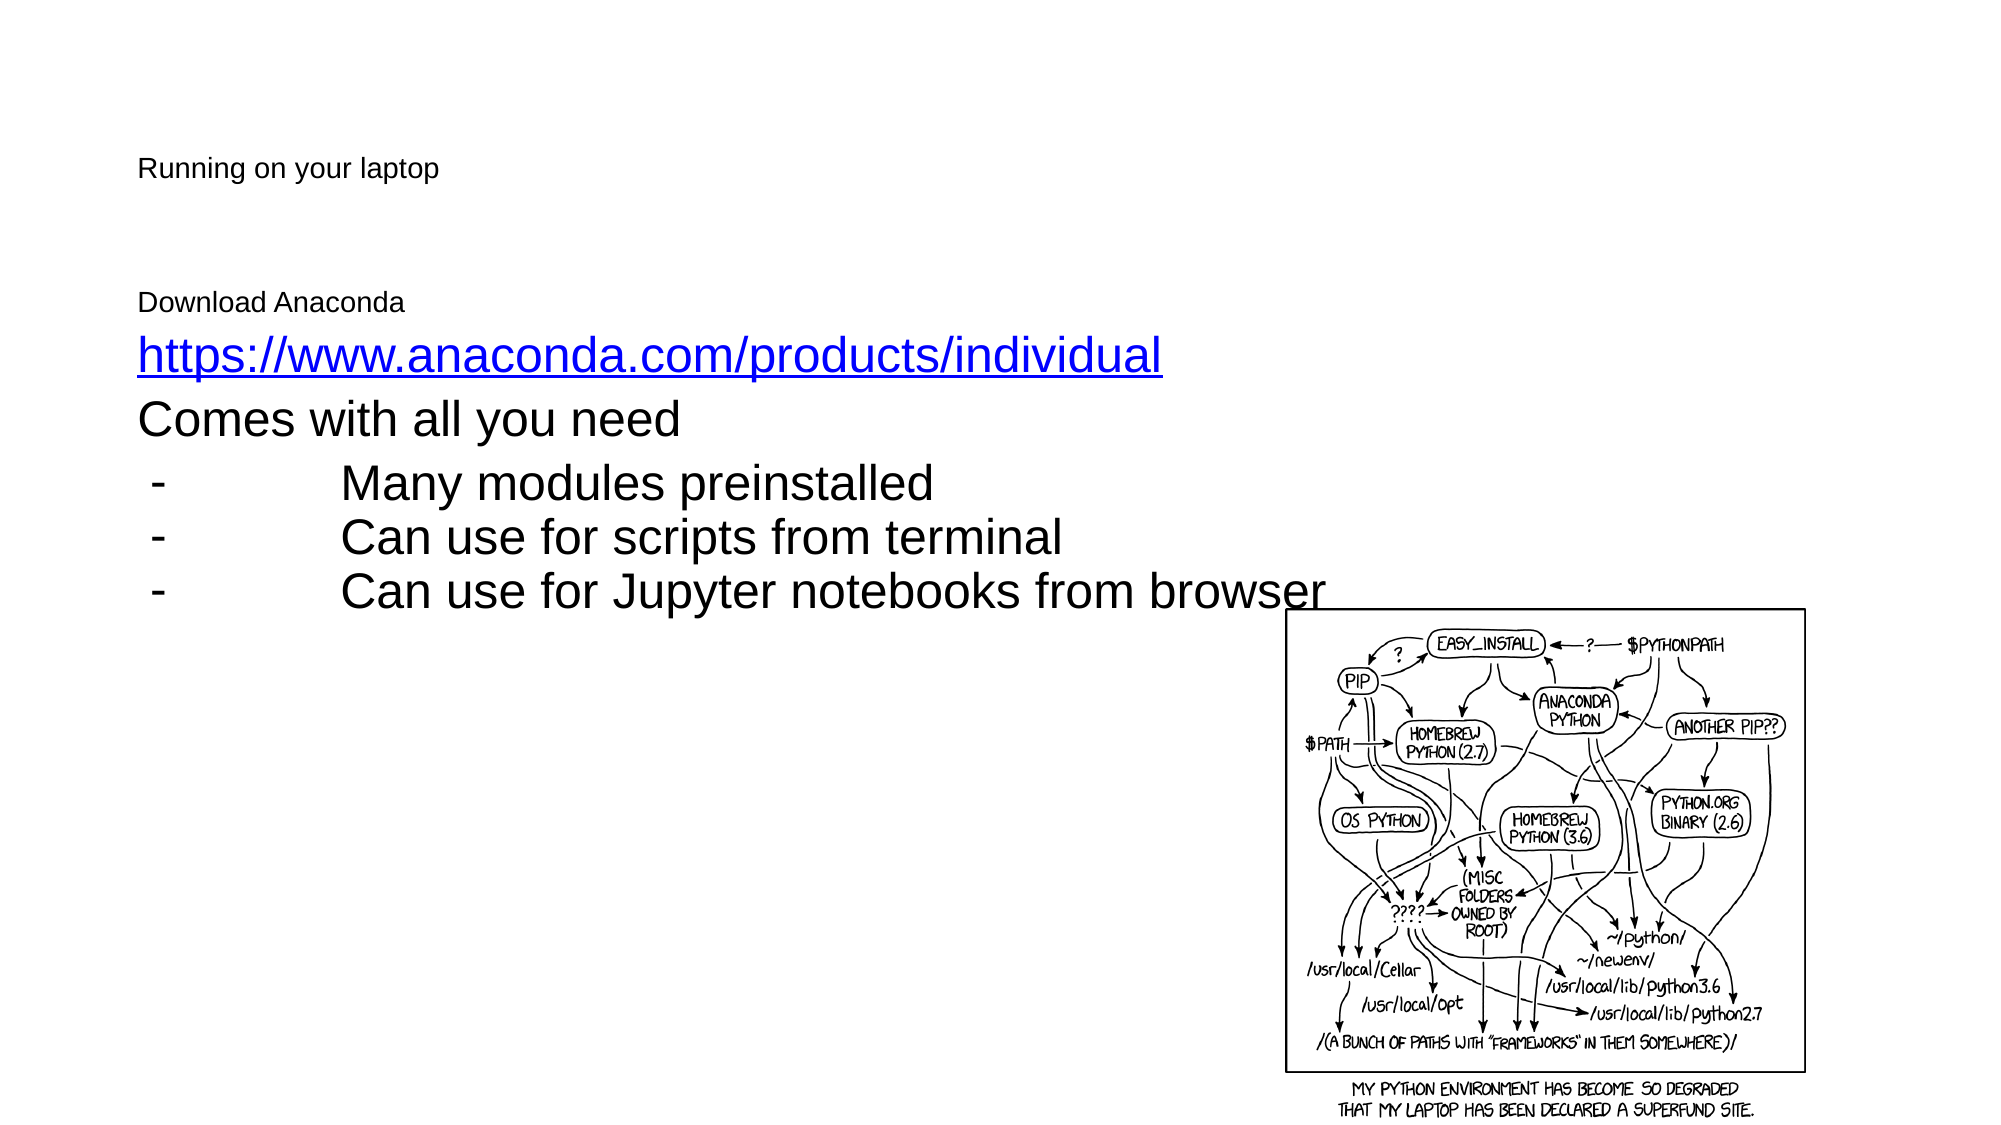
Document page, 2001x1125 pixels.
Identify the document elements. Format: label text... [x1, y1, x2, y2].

title Running on your laptop [136, 59, 1863, 278]
picture [1285, 608, 1806, 1124]
list Download Anaconda https://www.anaconda.com/products/individual Comes with all you need Many modules preinstalled Can use for scripts from terminal Can use for Jupyter notebooks from browser [136, 286, 1863, 1002]
